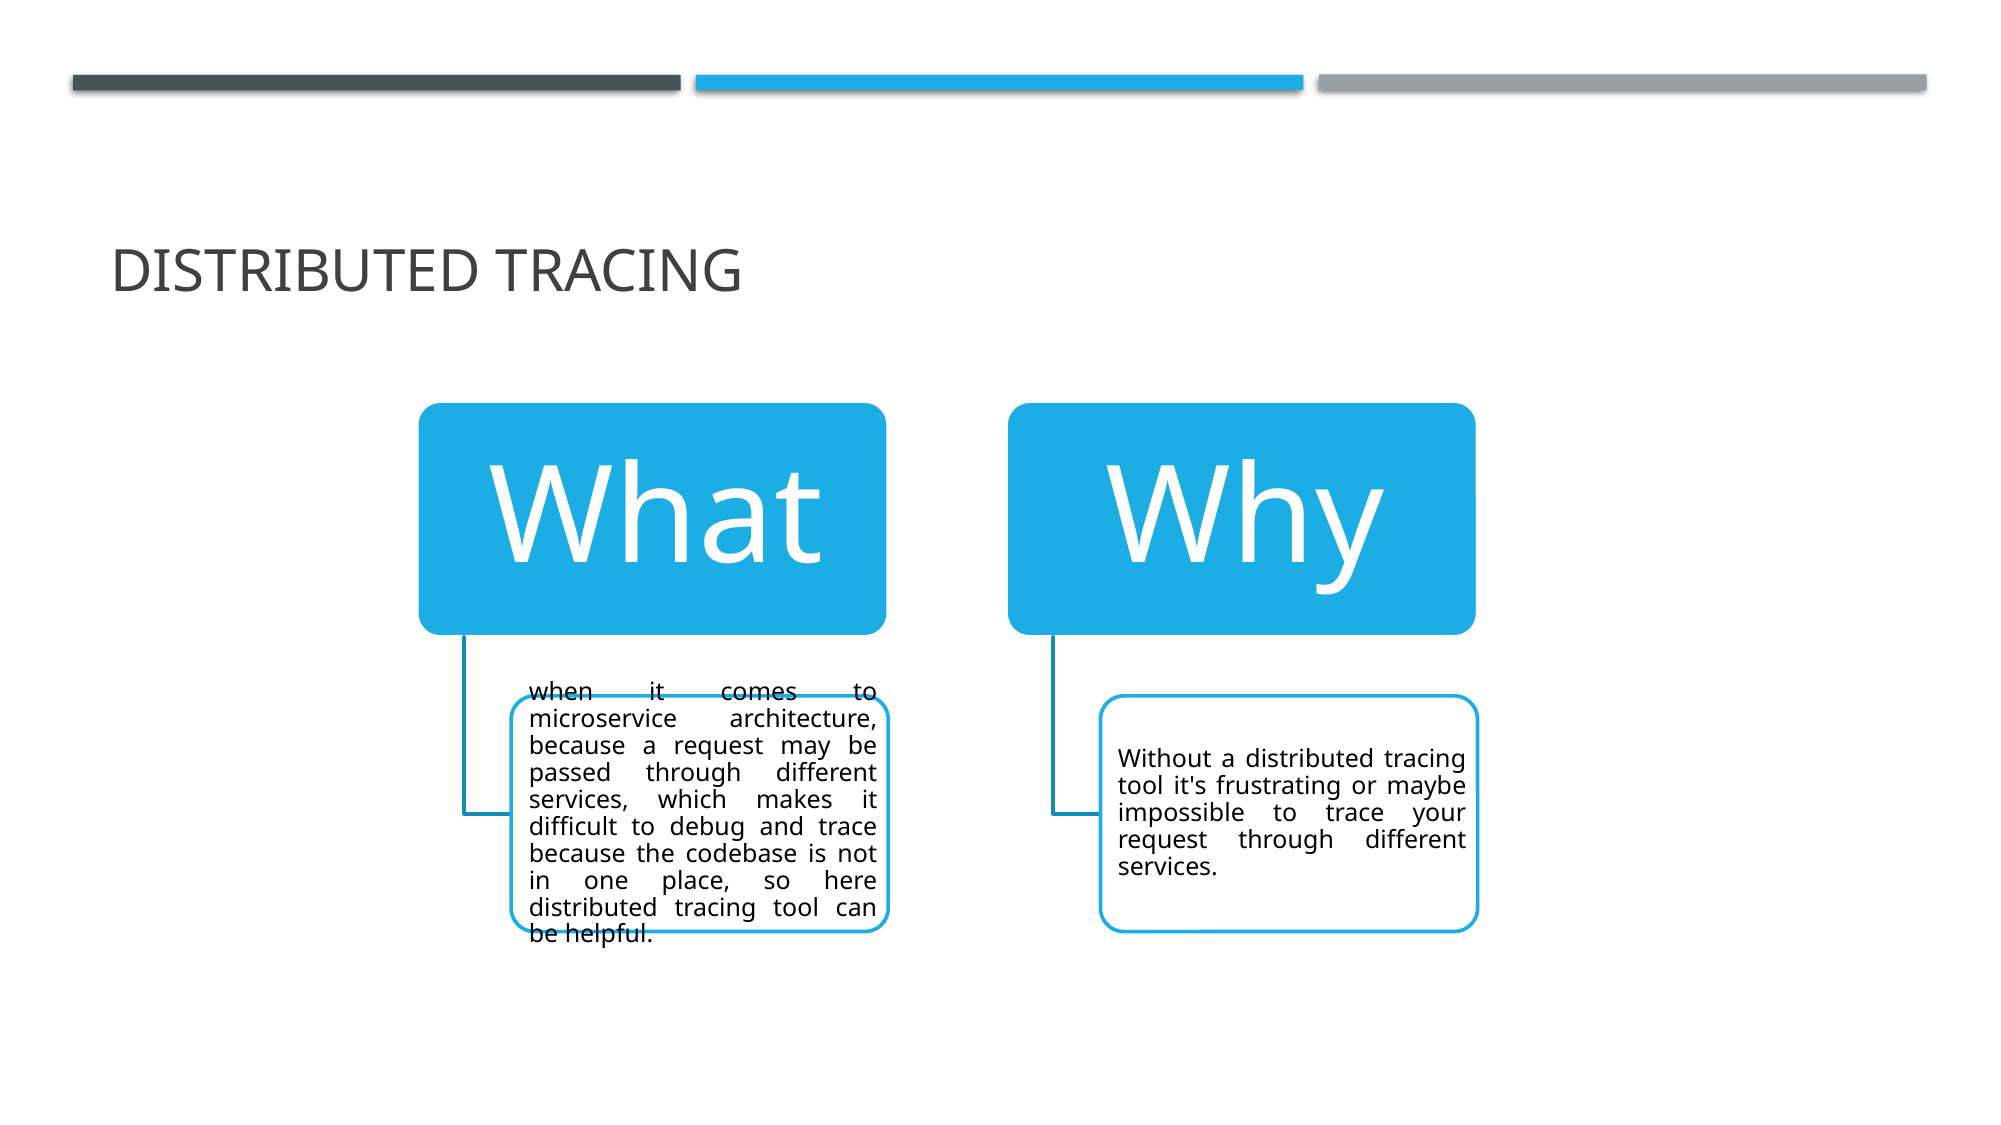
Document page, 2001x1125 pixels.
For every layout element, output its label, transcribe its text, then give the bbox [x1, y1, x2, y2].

title Distributed Tracing [95, 115, 1905, 311]
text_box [416, 309, 1479, 1024]
